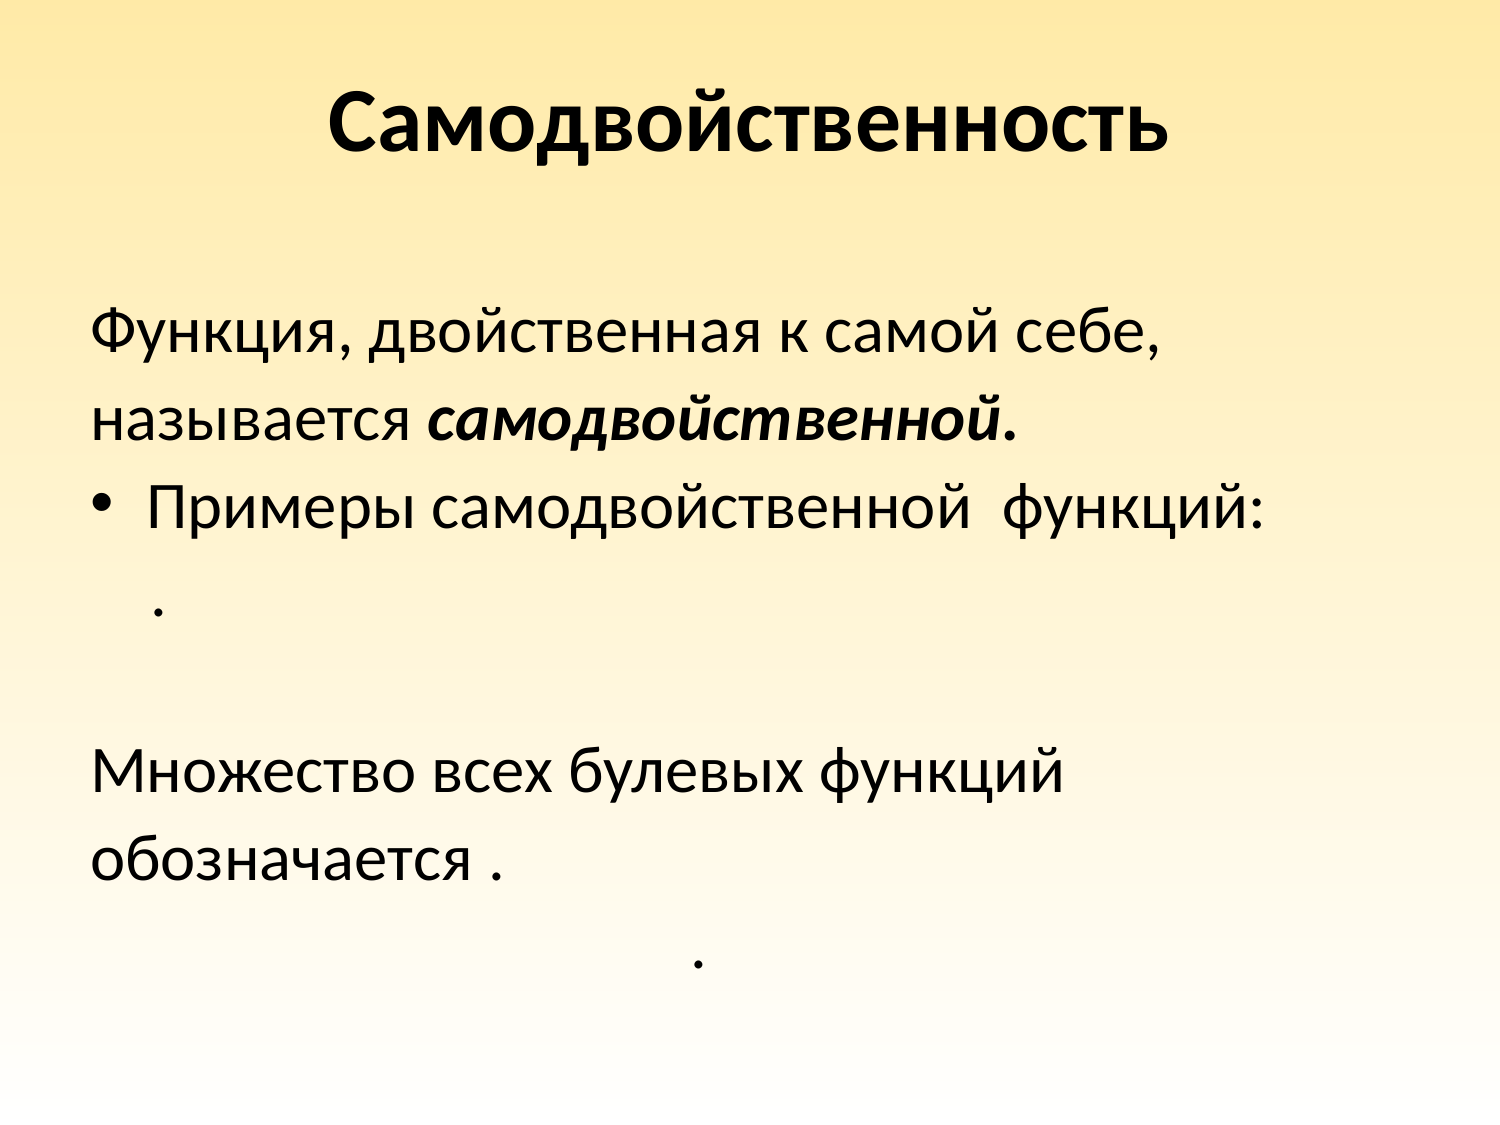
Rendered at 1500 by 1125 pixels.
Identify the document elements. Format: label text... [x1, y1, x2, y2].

title Самодвойственность [75, 45, 1425, 185]
